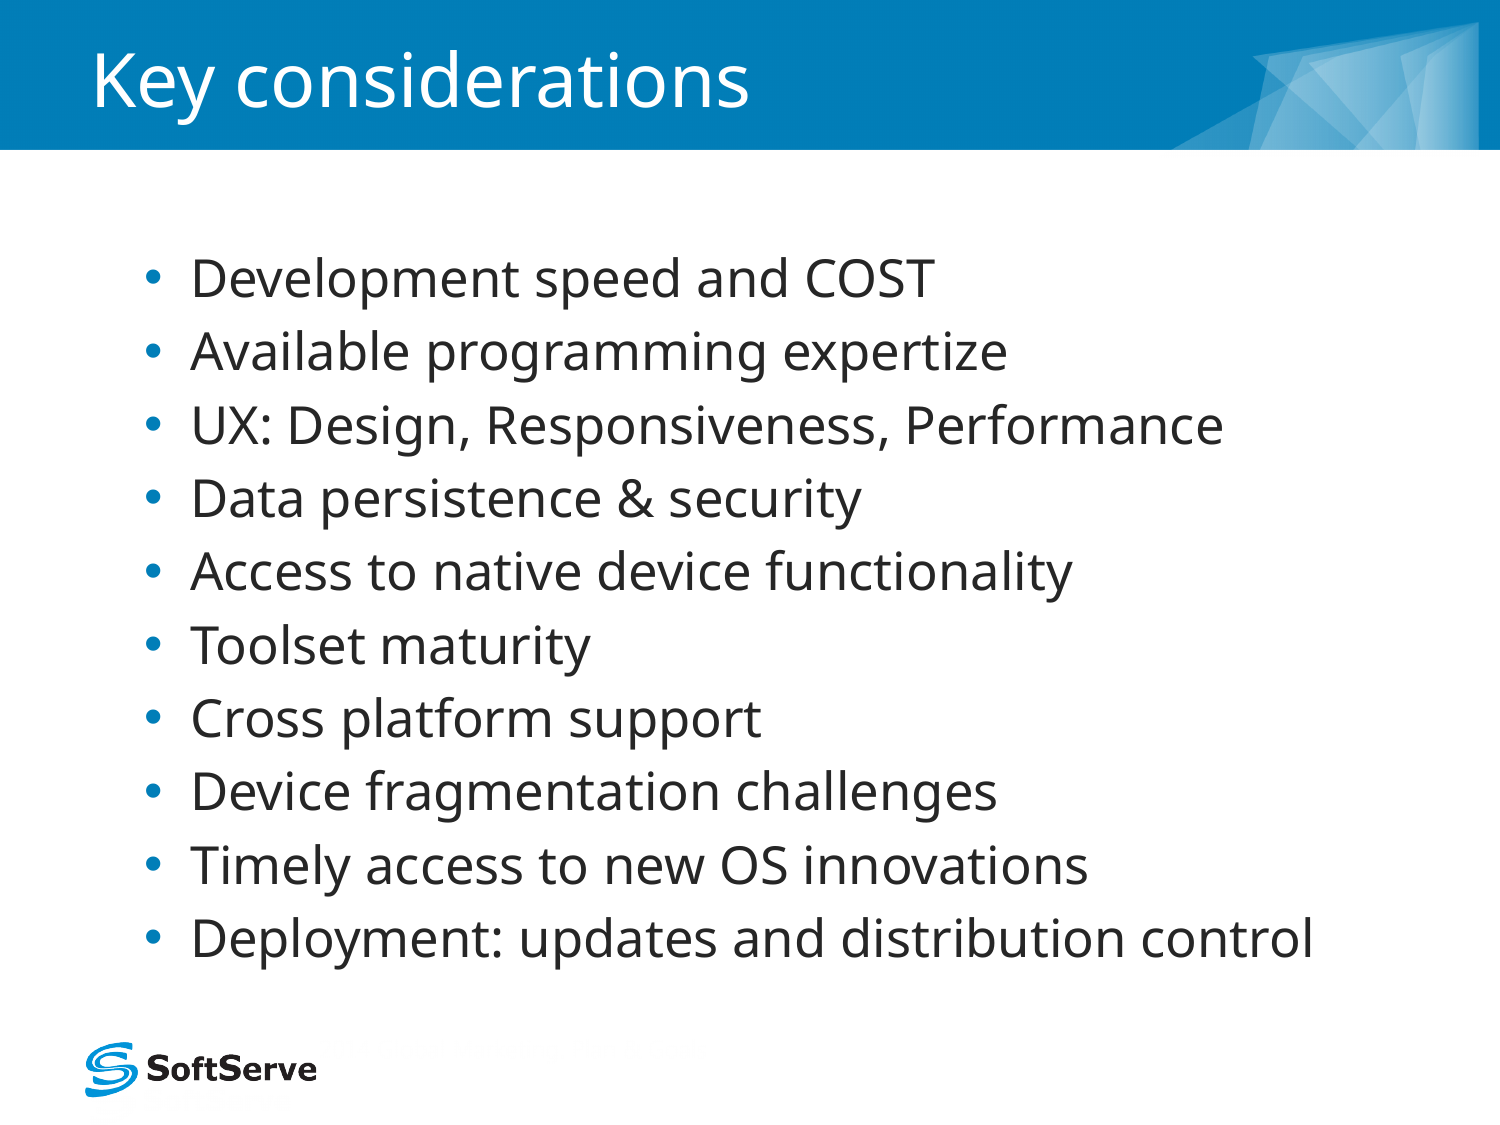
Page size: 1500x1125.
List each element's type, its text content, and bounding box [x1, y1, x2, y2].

list Development speed and COST Available programming expertize UX: Design, Responsiveness, Performance Data persistence & security Access to native device functionality Toolset maturity Cross platform support Device fragmentation challenges Timely access to new OS innovations Deployment: updates and distribution control [75, 237, 1425, 980]
title Key considerations [75, 2, 1013, 153]
picture [0, 23, 1500, 1125]
